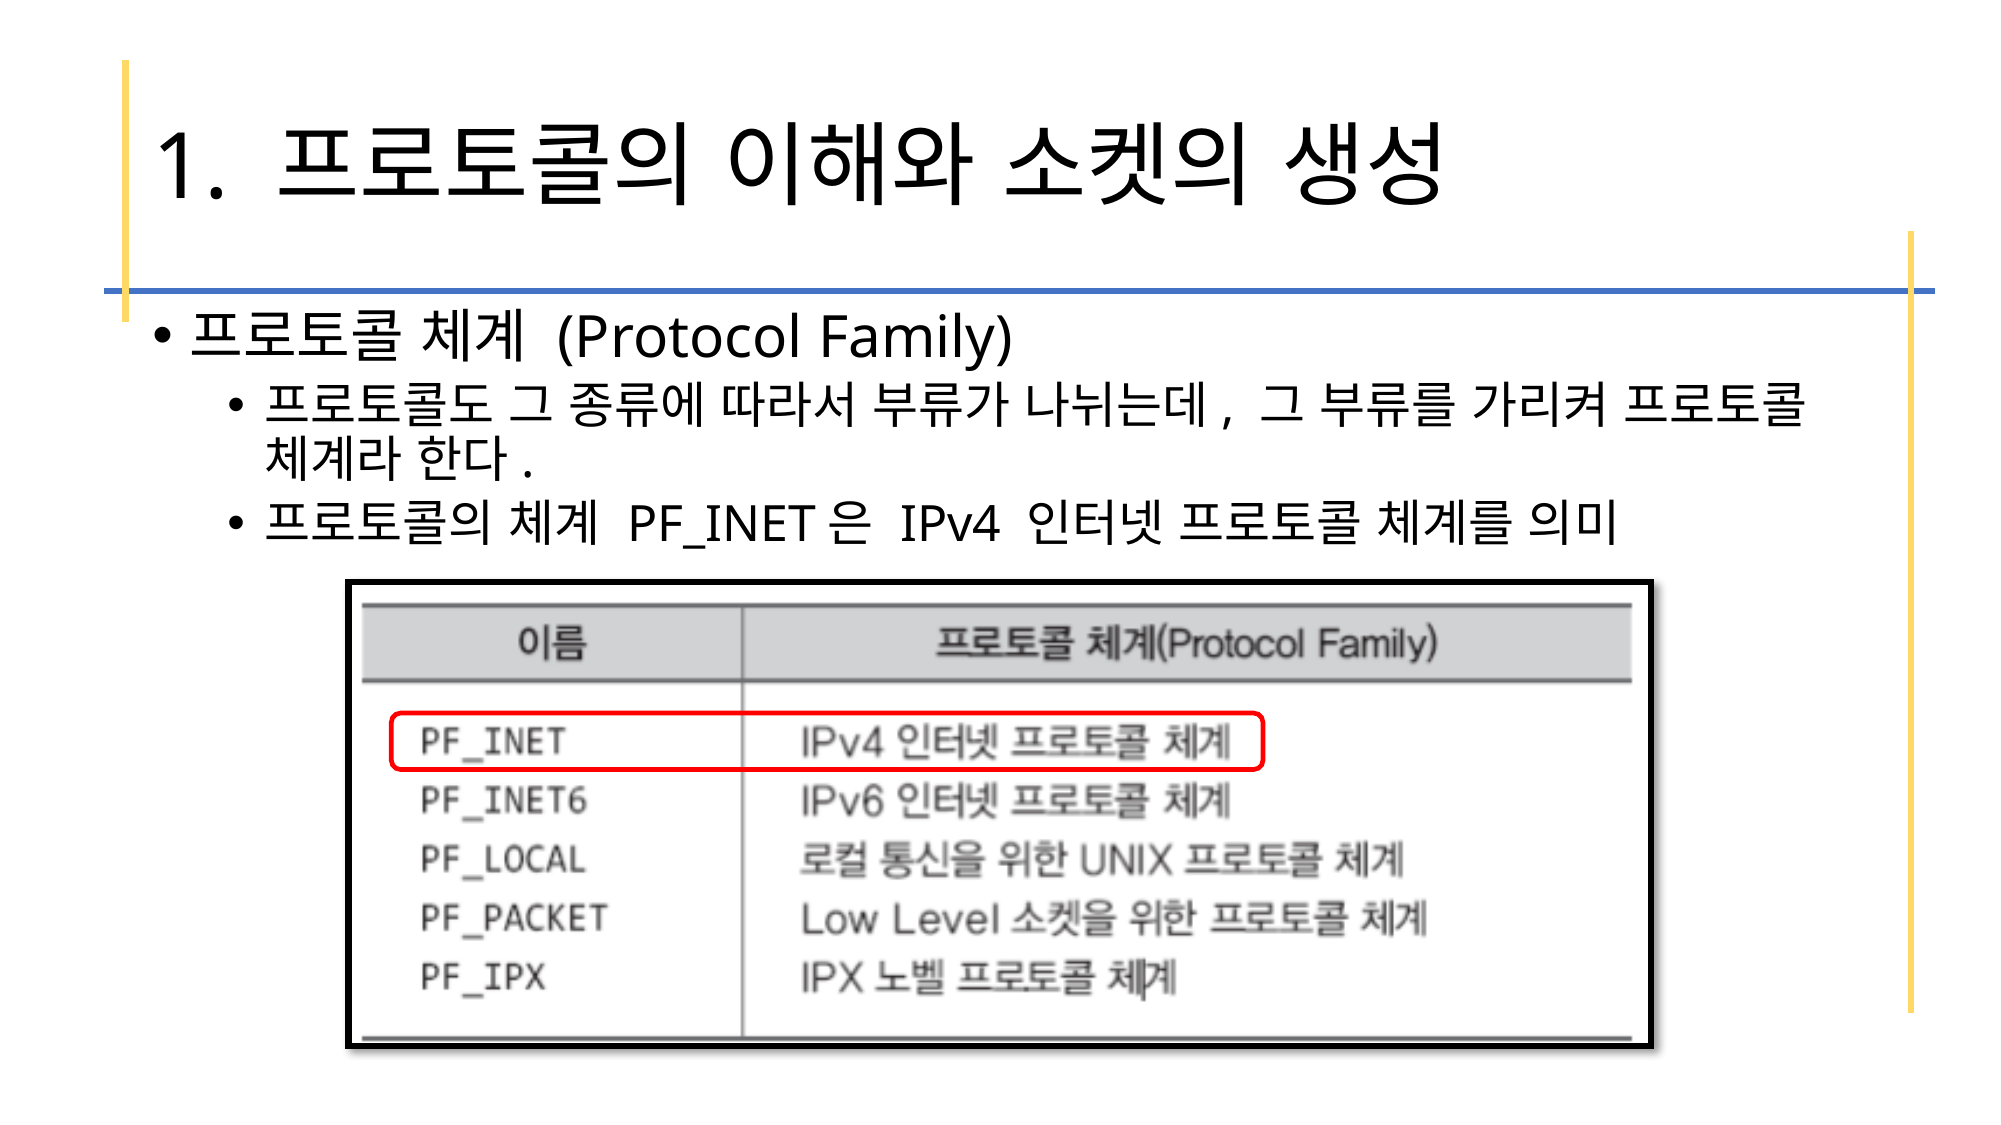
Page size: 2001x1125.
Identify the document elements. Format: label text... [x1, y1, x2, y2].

title 1. 프로토콜의 이해와 소켓의 생성 [137, 59, 1863, 278]
list 프로토콜 체계 (Protocol Family) 프로토콜도 그 종류에 따라서 부류가 나뉘는데, 그 부류를 가리켜 프로토콜 체계라 한다. 프로토콜의 체계 PF_INET은 IPv4 인터넷 프로토콜 체계를 의미 [137, 299, 1863, 1014]
picture [351, 585, 1649, 1044]
